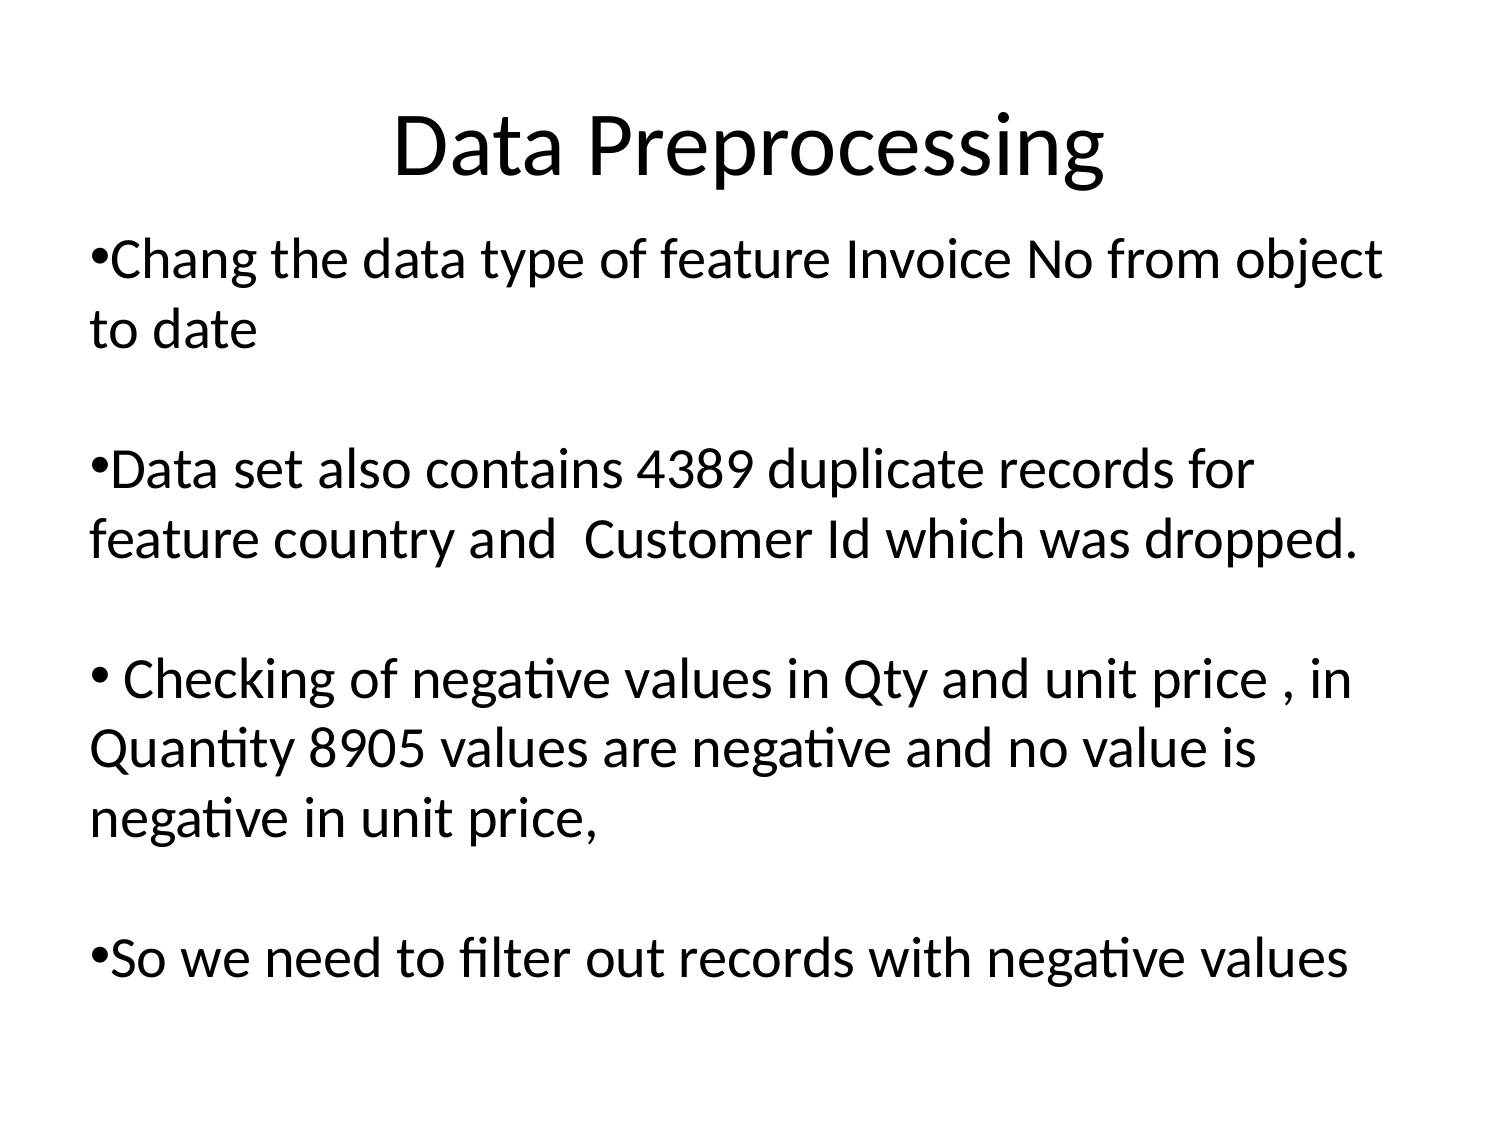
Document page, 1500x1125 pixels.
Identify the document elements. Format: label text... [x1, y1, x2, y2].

title Data Preprocessing [75, 45, 1425, 212]
text_box Chang the data type of feature Invoice No from object to date Data set also contains 4389 duplicate records for feature country and Customer Id which was dropped. Checking of negative values in Qty and unit price , in Quantity 8905 values are negative and no value is negative in unit price, So we need to filter out records with negative values [74, 212, 1425, 1047]
